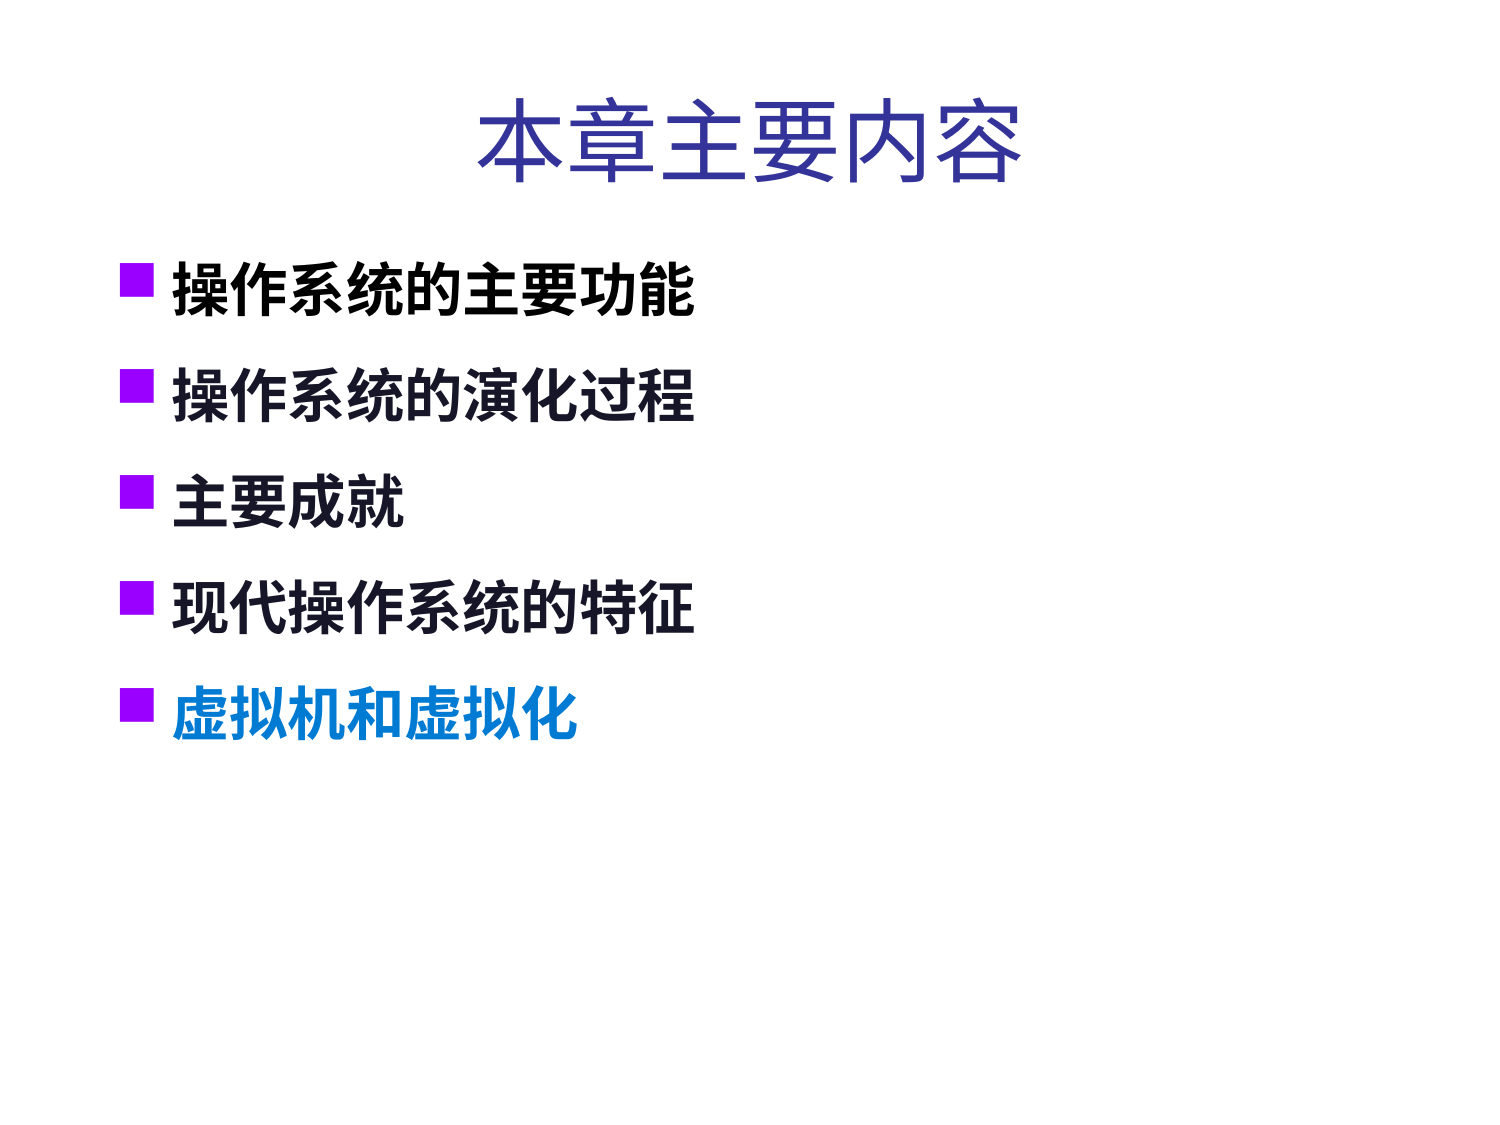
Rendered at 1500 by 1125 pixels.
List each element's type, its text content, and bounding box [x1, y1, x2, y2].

list 操作系统的主要功能 操作系统的演化过程 主要成就 现代操作系统的特征 虚拟机和虚拟化 [112, 148, 1400, 871]
title 本章主要内容 [75, 45, 1425, 233]
